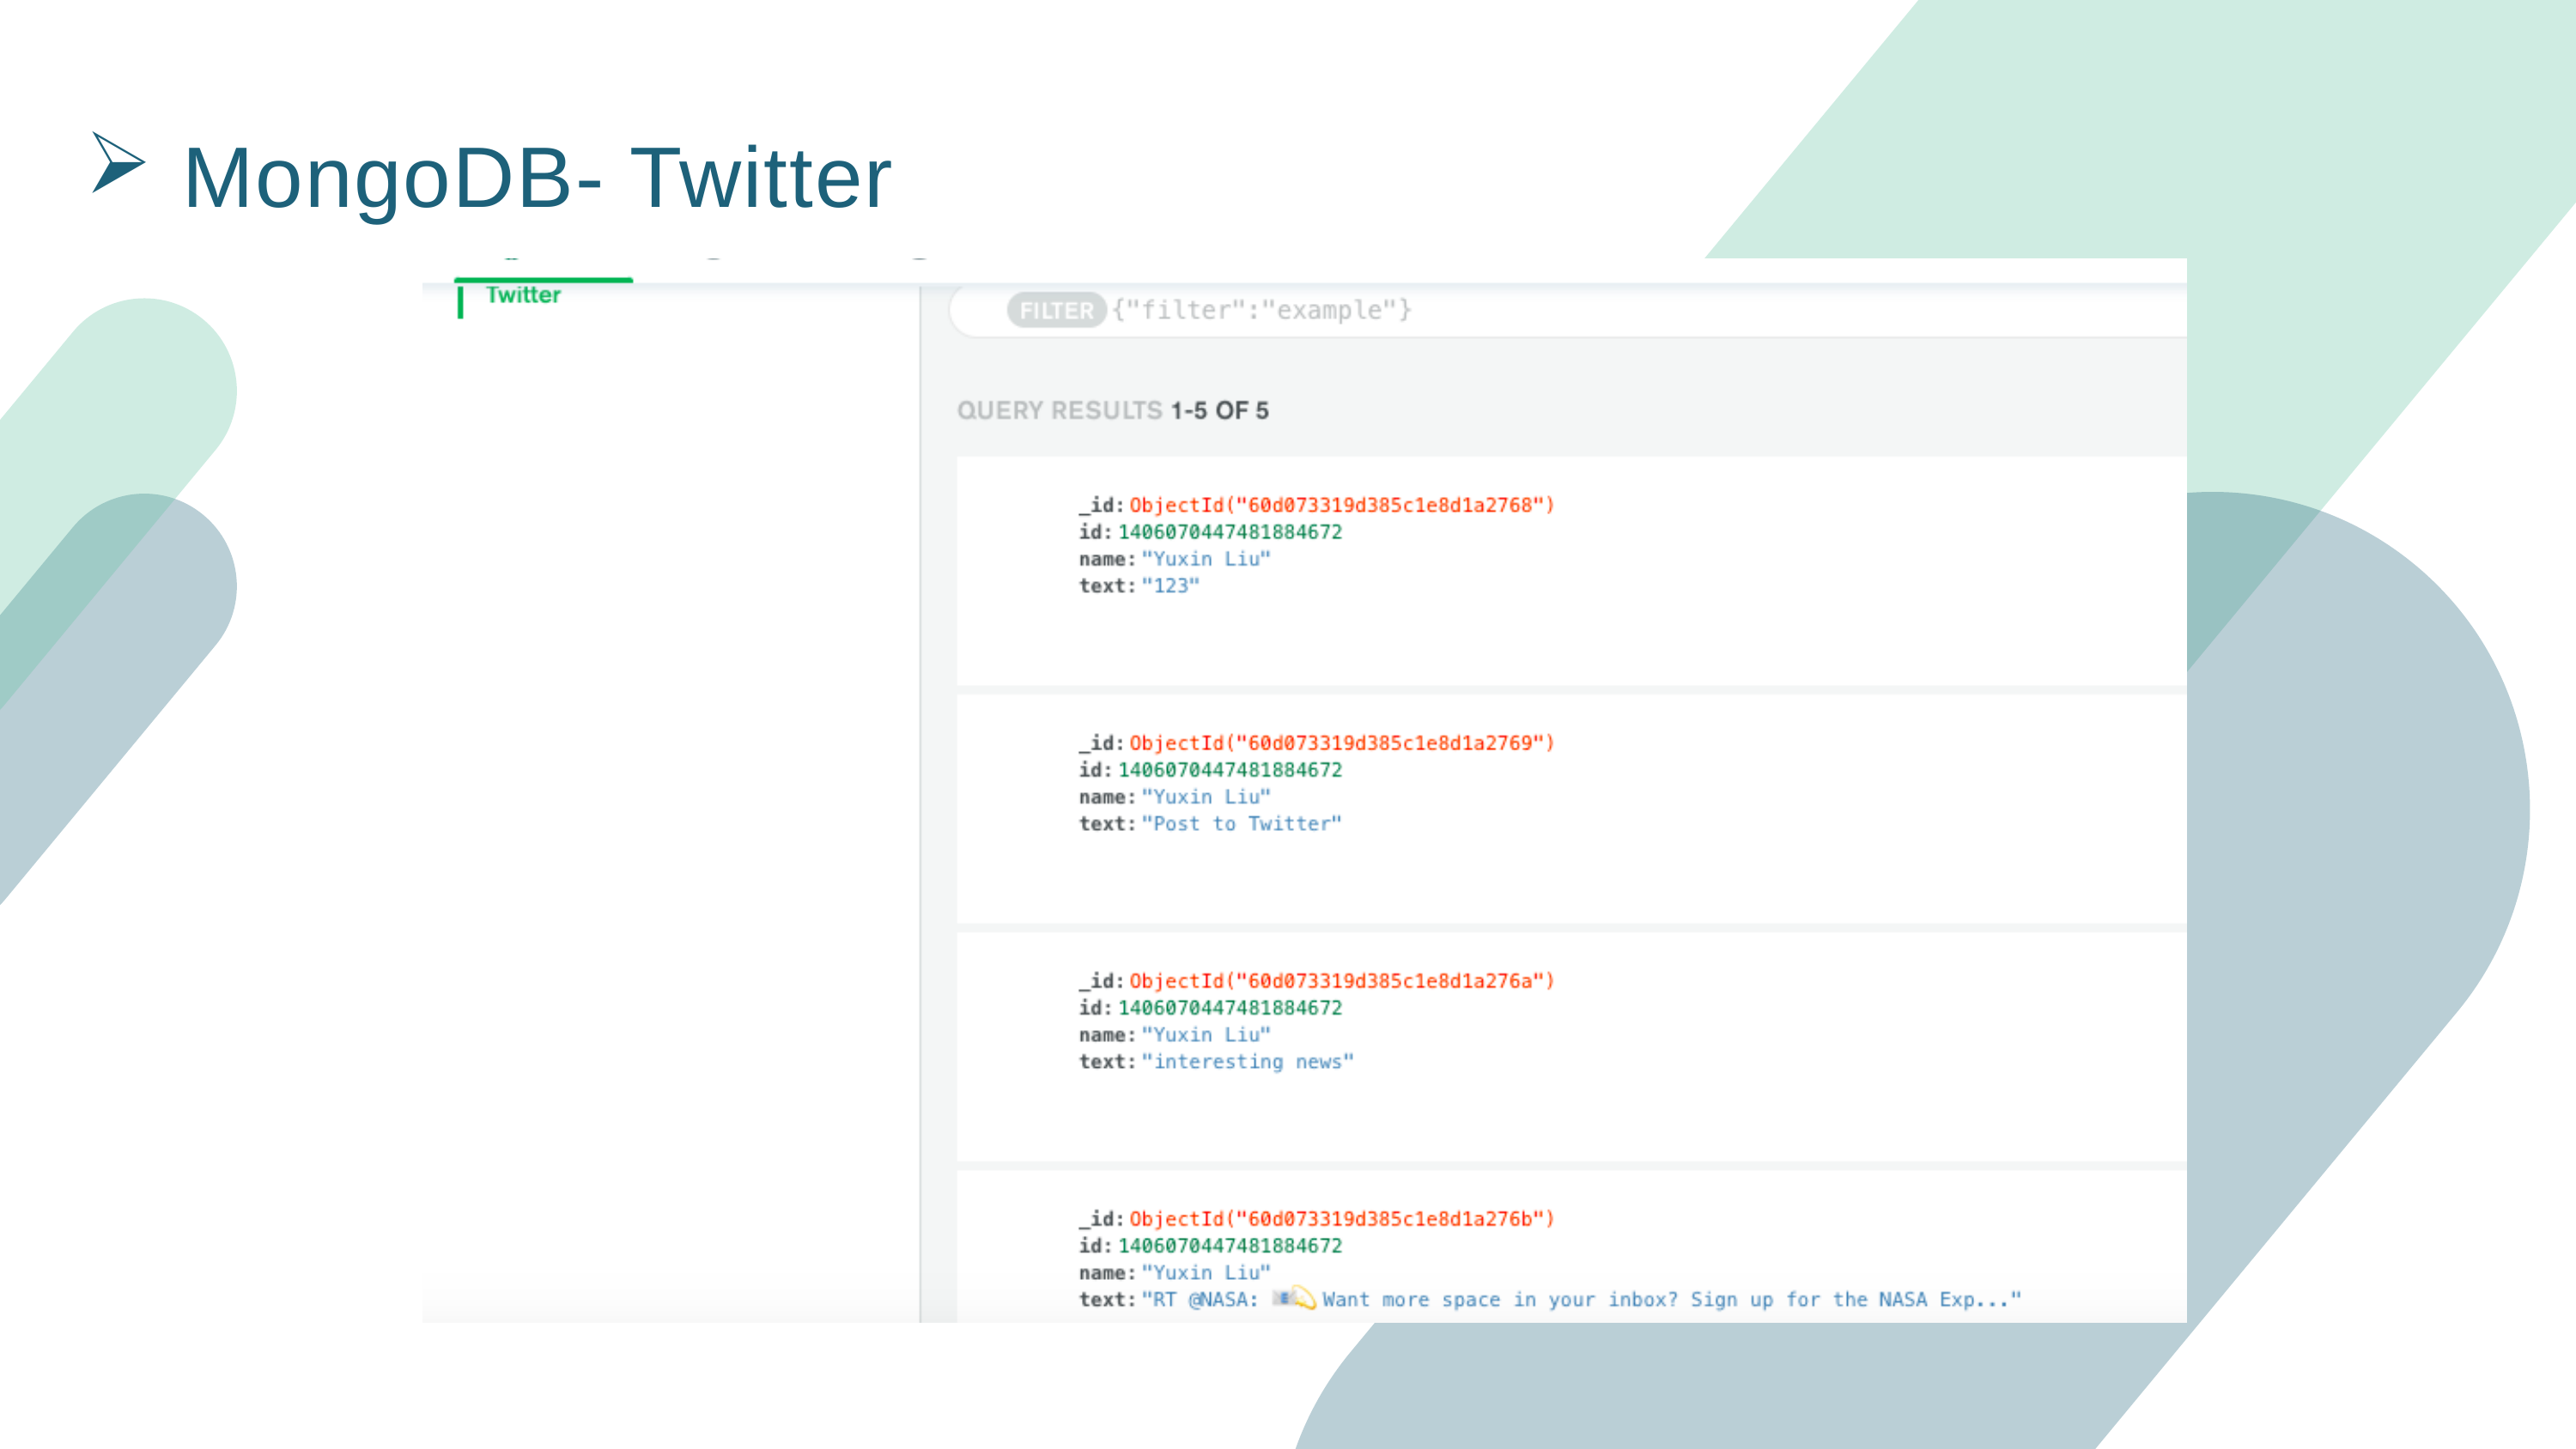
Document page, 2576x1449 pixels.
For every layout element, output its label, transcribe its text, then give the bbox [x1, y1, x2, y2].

picture [422, 258, 2187, 1323]
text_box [1139, 0, 2576, 1449]
text_box MongoDB- Twitter [85, 124, 1133, 225]
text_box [0, 257, 277, 974]
